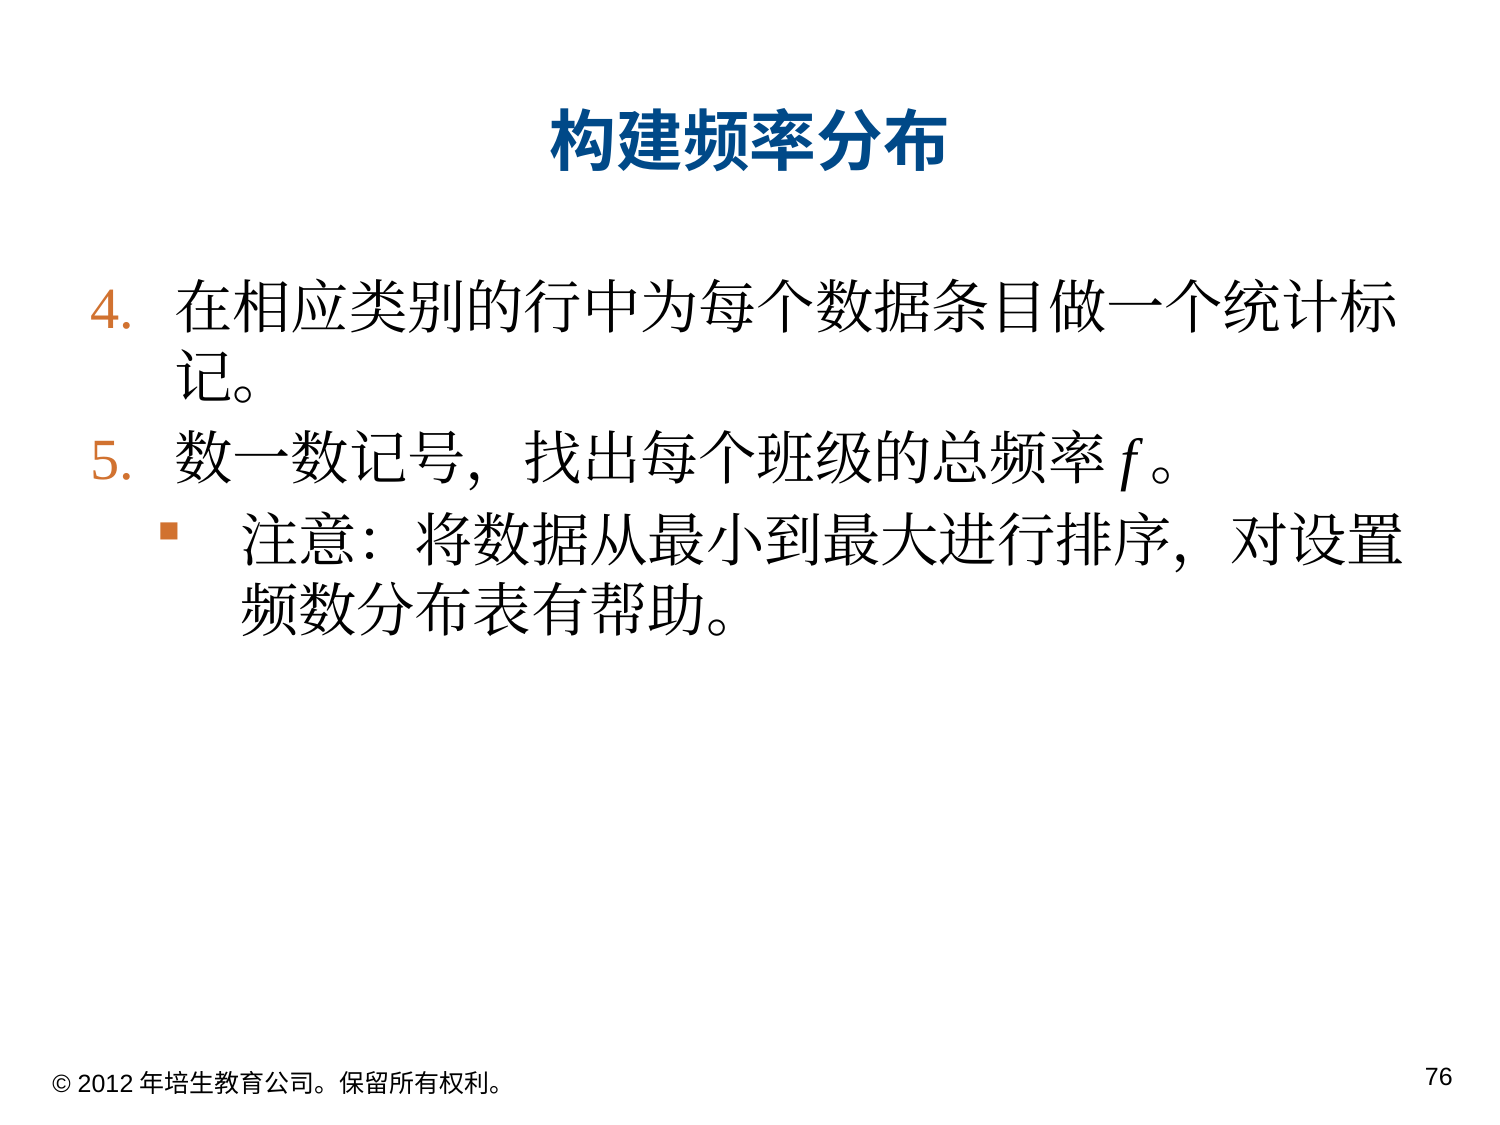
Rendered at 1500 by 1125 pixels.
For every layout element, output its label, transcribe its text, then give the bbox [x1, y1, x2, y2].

title 构建频率分布 [75, 45, 1425, 233]
list 在相应类别的行中为每个数据条目做一个统计标记。 数一数记号，找出每个班级的总频率f。 注意：将数据从最小到最大进行排序，对设置频数分布表有帮助。 [75, 262, 1425, 580]
text_box © 2012年培生教育公司。保留所有权利。 [37, 1052, 750, 1113]
text_box 6 [1124, 1052, 1475, 1113]
